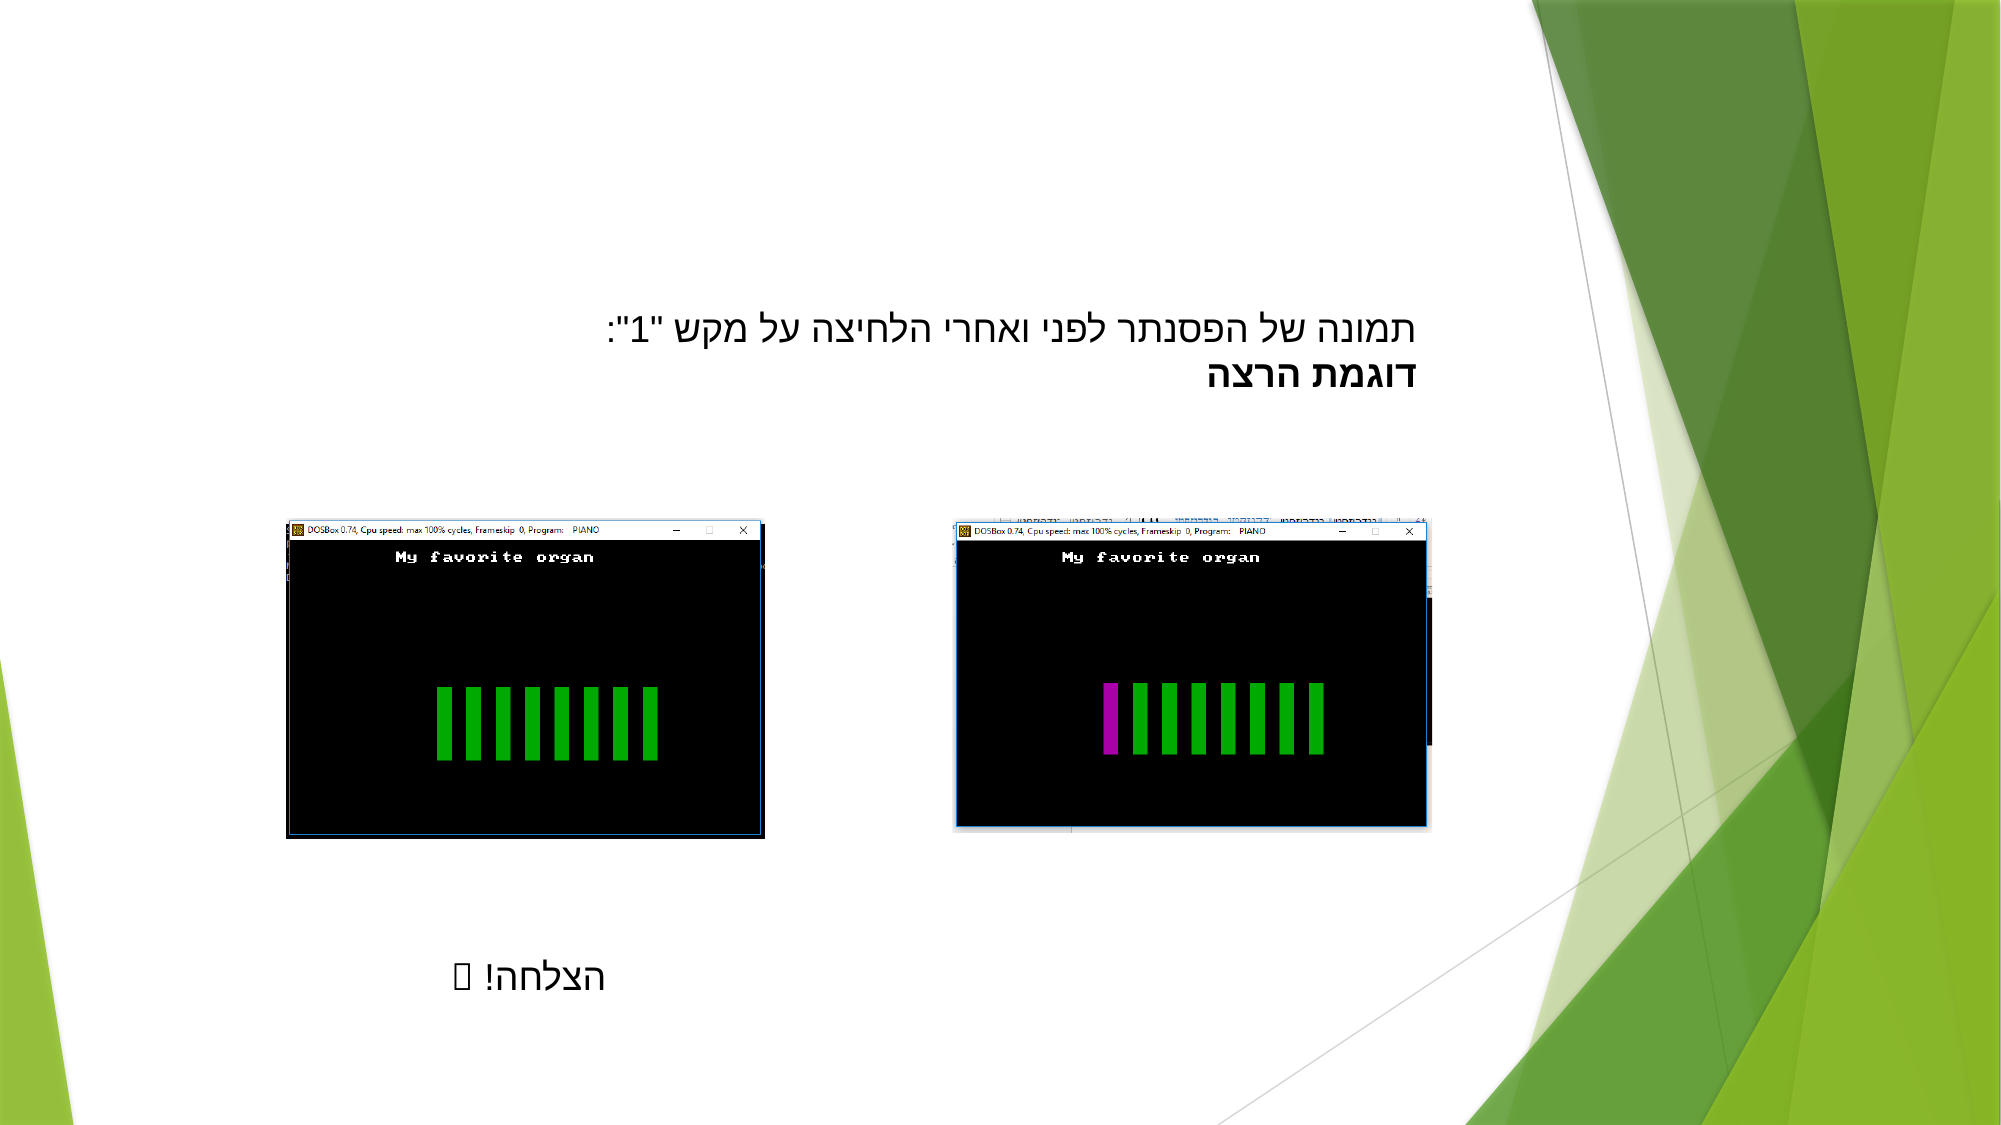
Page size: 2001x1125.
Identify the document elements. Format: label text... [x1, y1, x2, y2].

picture [286, 517, 766, 839]
text_box הצלחה!  [220, 945, 622, 1006]
text_box תמונה של הפסנתר לפני ואחרי הלחיצה על מקש "1": דוגמת הרצה [249, 297, 1433, 448]
picture [951, 517, 1433, 833]
